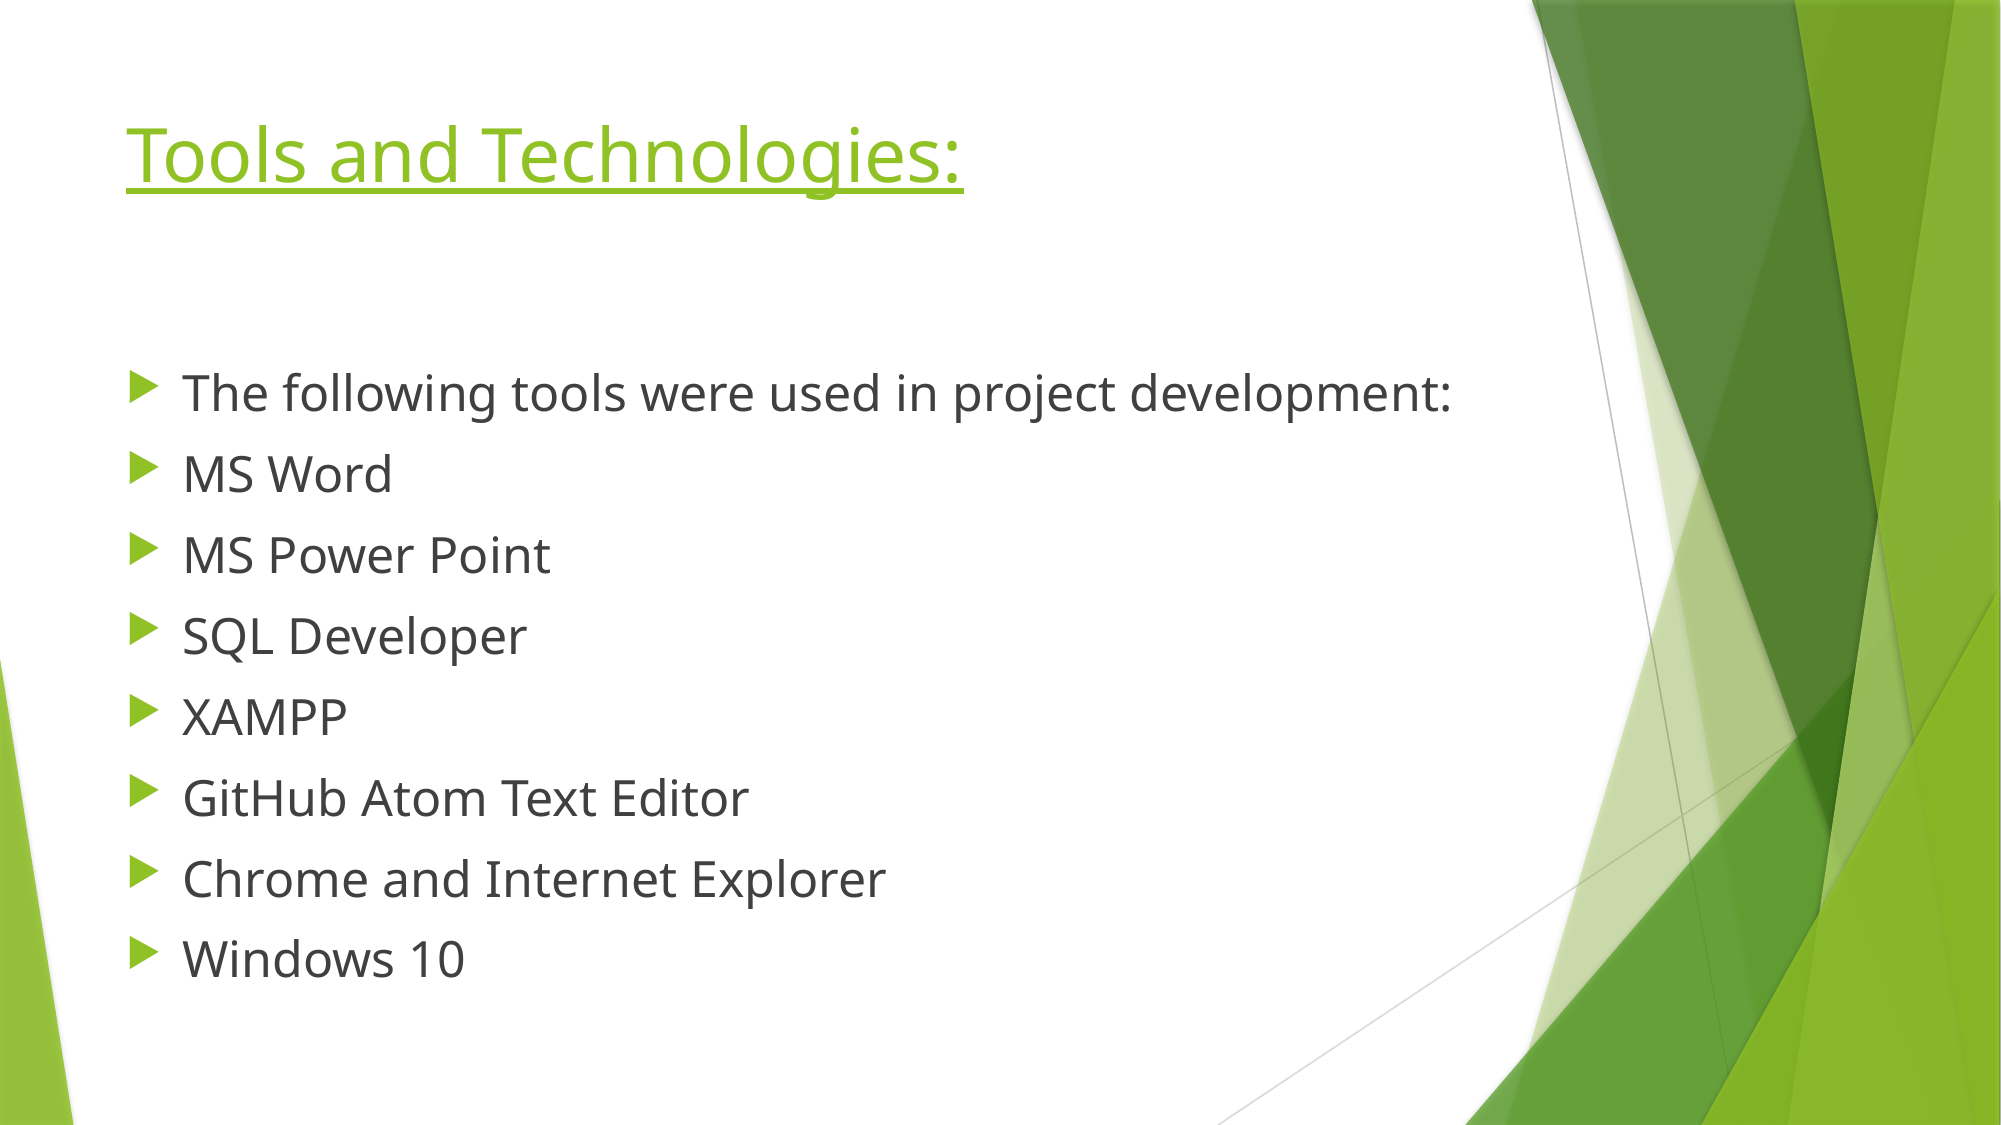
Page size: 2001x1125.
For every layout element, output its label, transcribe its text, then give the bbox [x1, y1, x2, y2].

list The following tools were used in project development: MS Word MS Power Point SQL Developer XAMPP GitHub Atom Text Editor Chrome and Internet Explorer Windows 10 [111, 354, 1522, 992]
title Tools and Technologies: [111, 99, 1522, 317]
